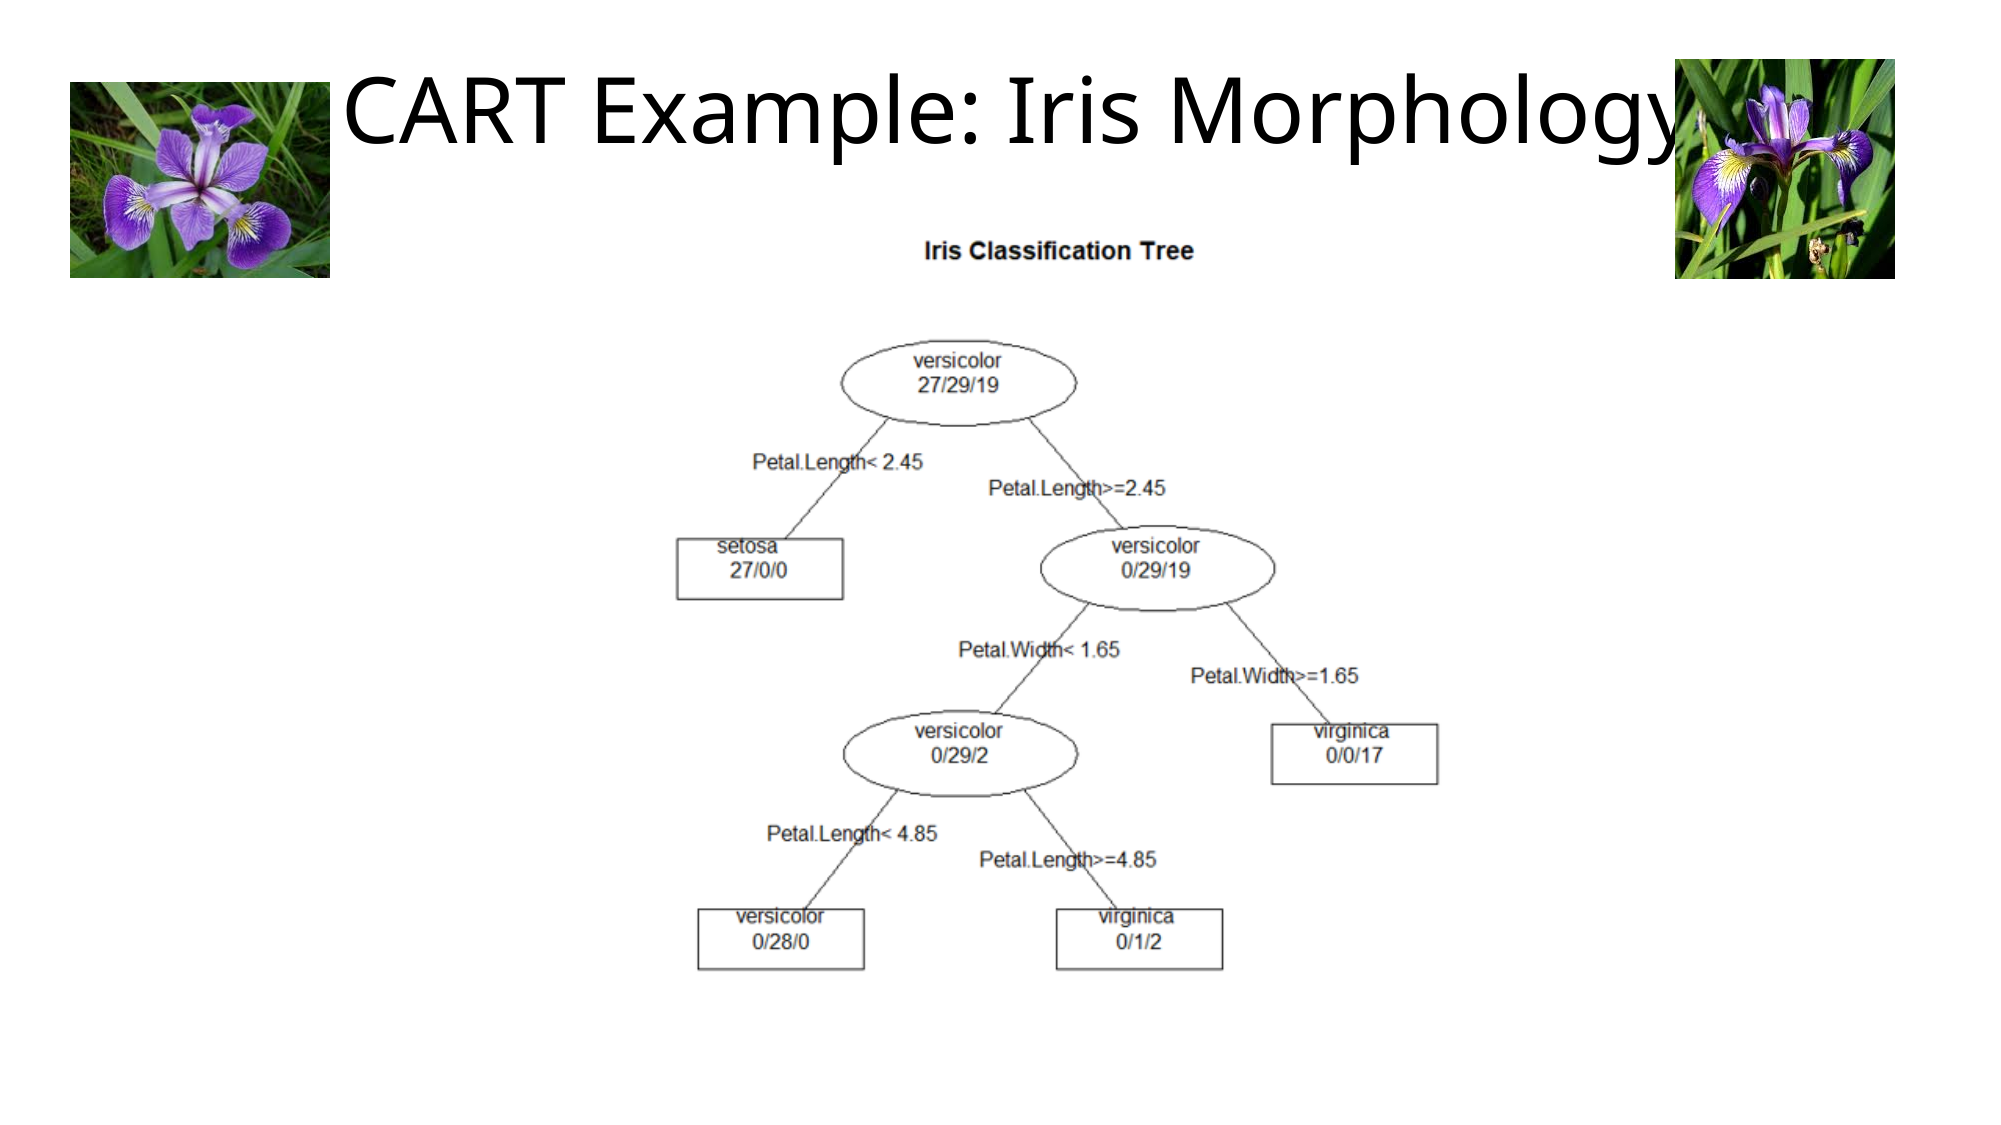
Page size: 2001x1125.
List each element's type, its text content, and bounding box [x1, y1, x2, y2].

picture [1675, 59, 1895, 279]
picture [70, 82, 330, 278]
picture [593, 222, 1510, 1012]
title CART Example: Iris Morphology [156, 4, 1882, 223]
